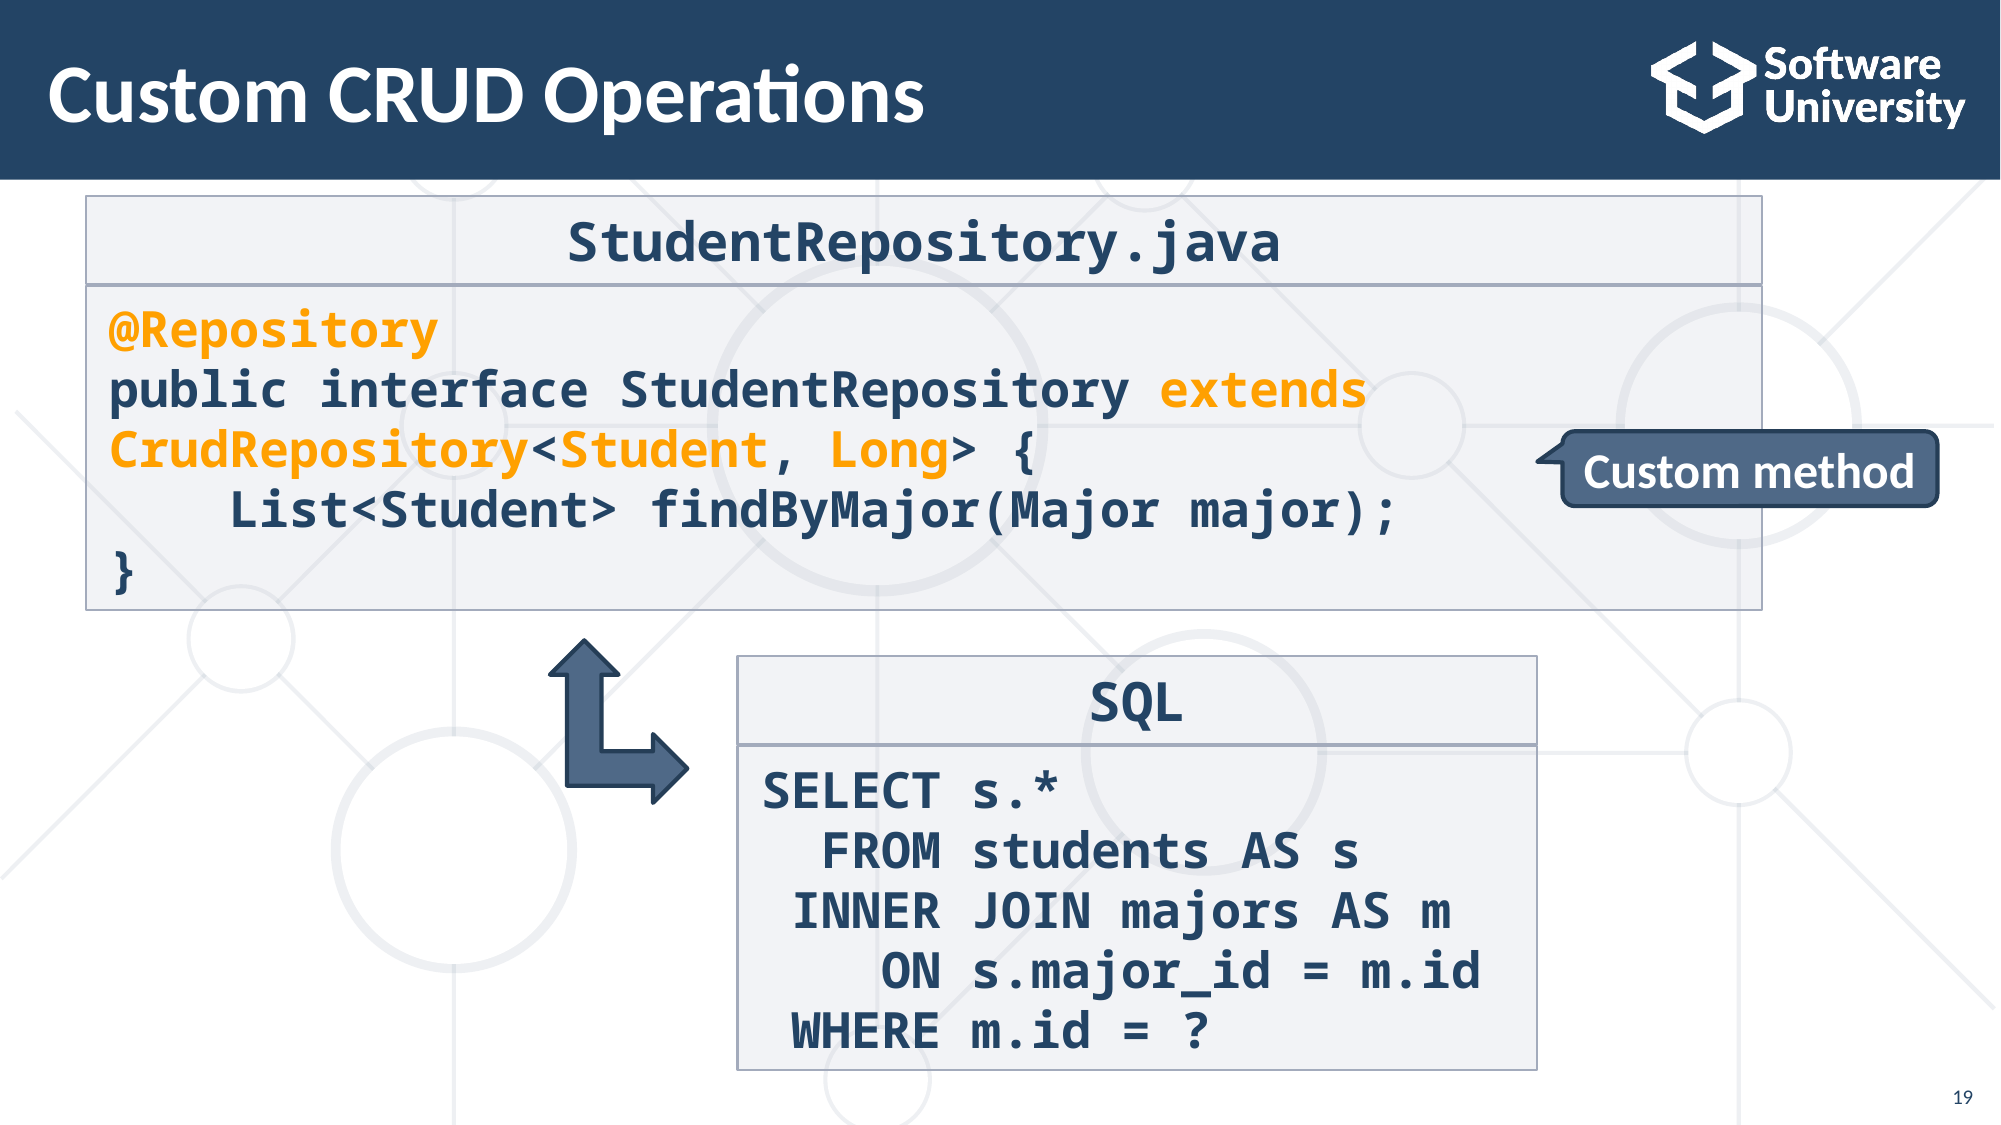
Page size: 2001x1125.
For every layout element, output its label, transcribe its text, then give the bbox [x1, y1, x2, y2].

picture [1651, 41, 1966, 134]
text_box SQL [737, 655, 1538, 745]
title Custom CRUD Operations [31, 16, 1625, 162]
text_box SELECT s.* FROM students AS s INNER JOIN majors AS m ON s.major_id = m.id WHERE m.id = ? [737, 746, 1538, 1071]
text_box StudentRepository.java [86, 195, 1763, 285]
text_box [547, 638, 690, 805]
slide_number 19 [1927, 1067, 1989, 1117]
text_box Custom method [1535, 429, 1940, 509]
text_box @Repository public interface StudentRepository extends CrudRepository<Student, Long> { List<Student> findByMajor(Major major); } [86, 286, 1763, 610]
